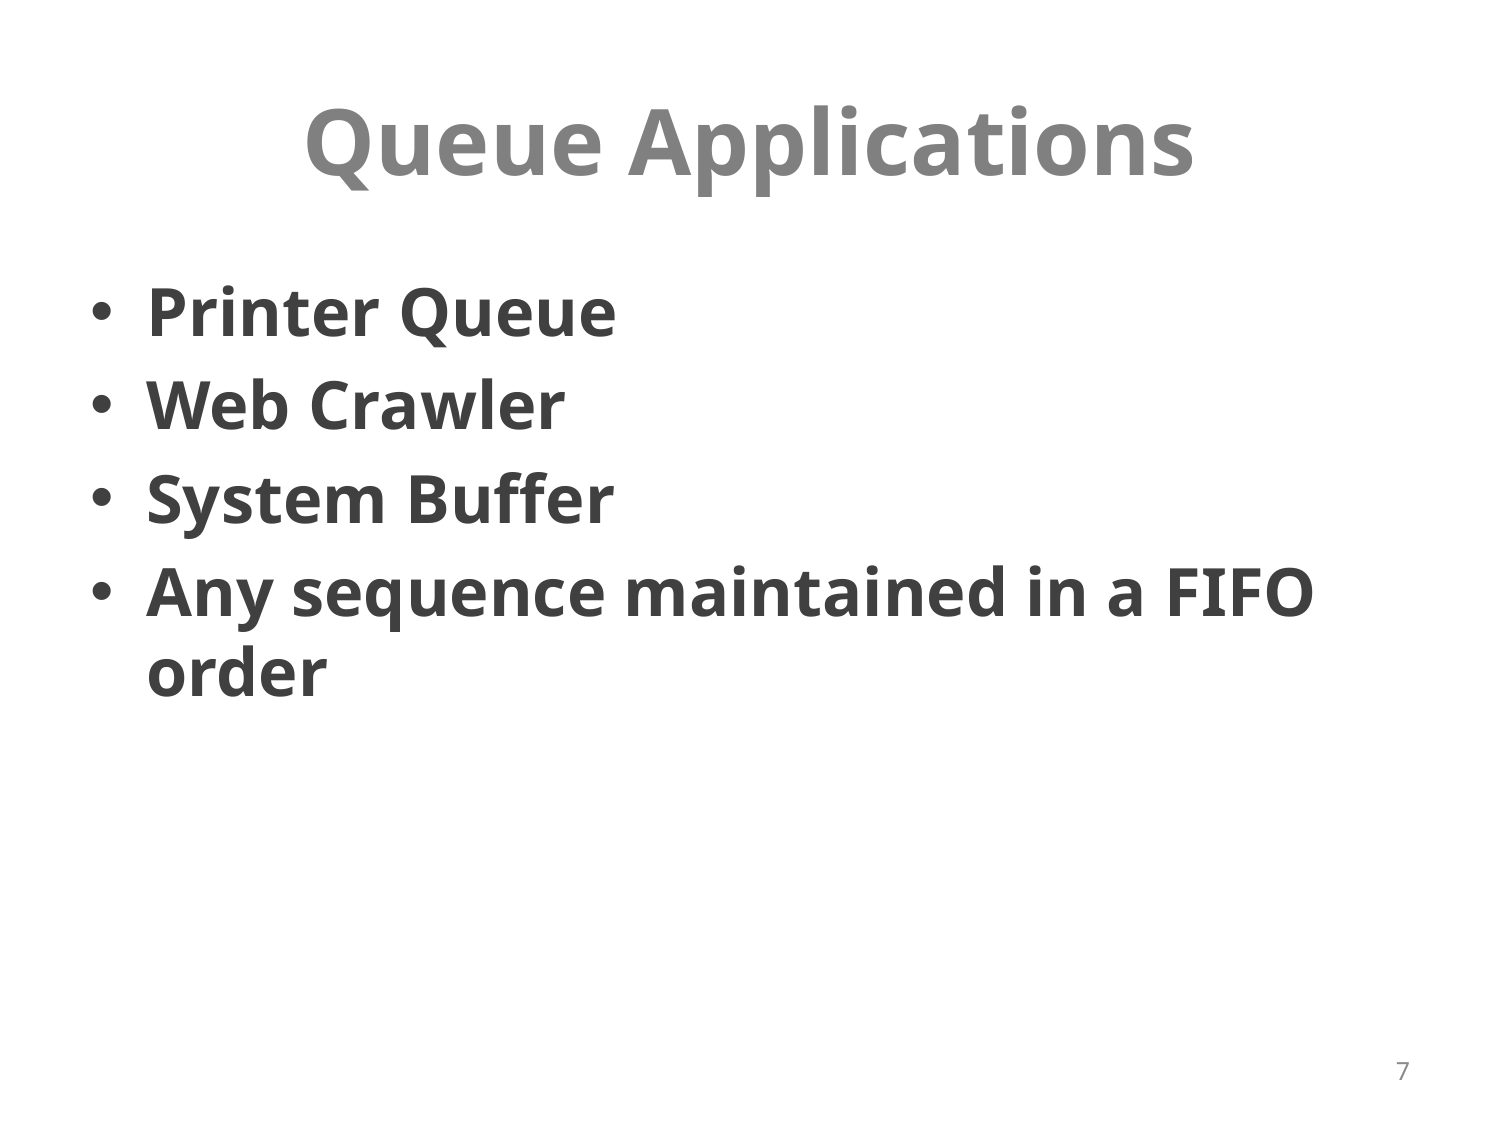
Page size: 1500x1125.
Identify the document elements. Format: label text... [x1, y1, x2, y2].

list Printer Queue Web Crawler System Buffer Any sequence maintained in a FIFO order [75, 262, 1425, 1005]
slide_number 7 [1074, 1042, 1425, 1103]
title Queue Applications [75, 45, 1425, 233]
